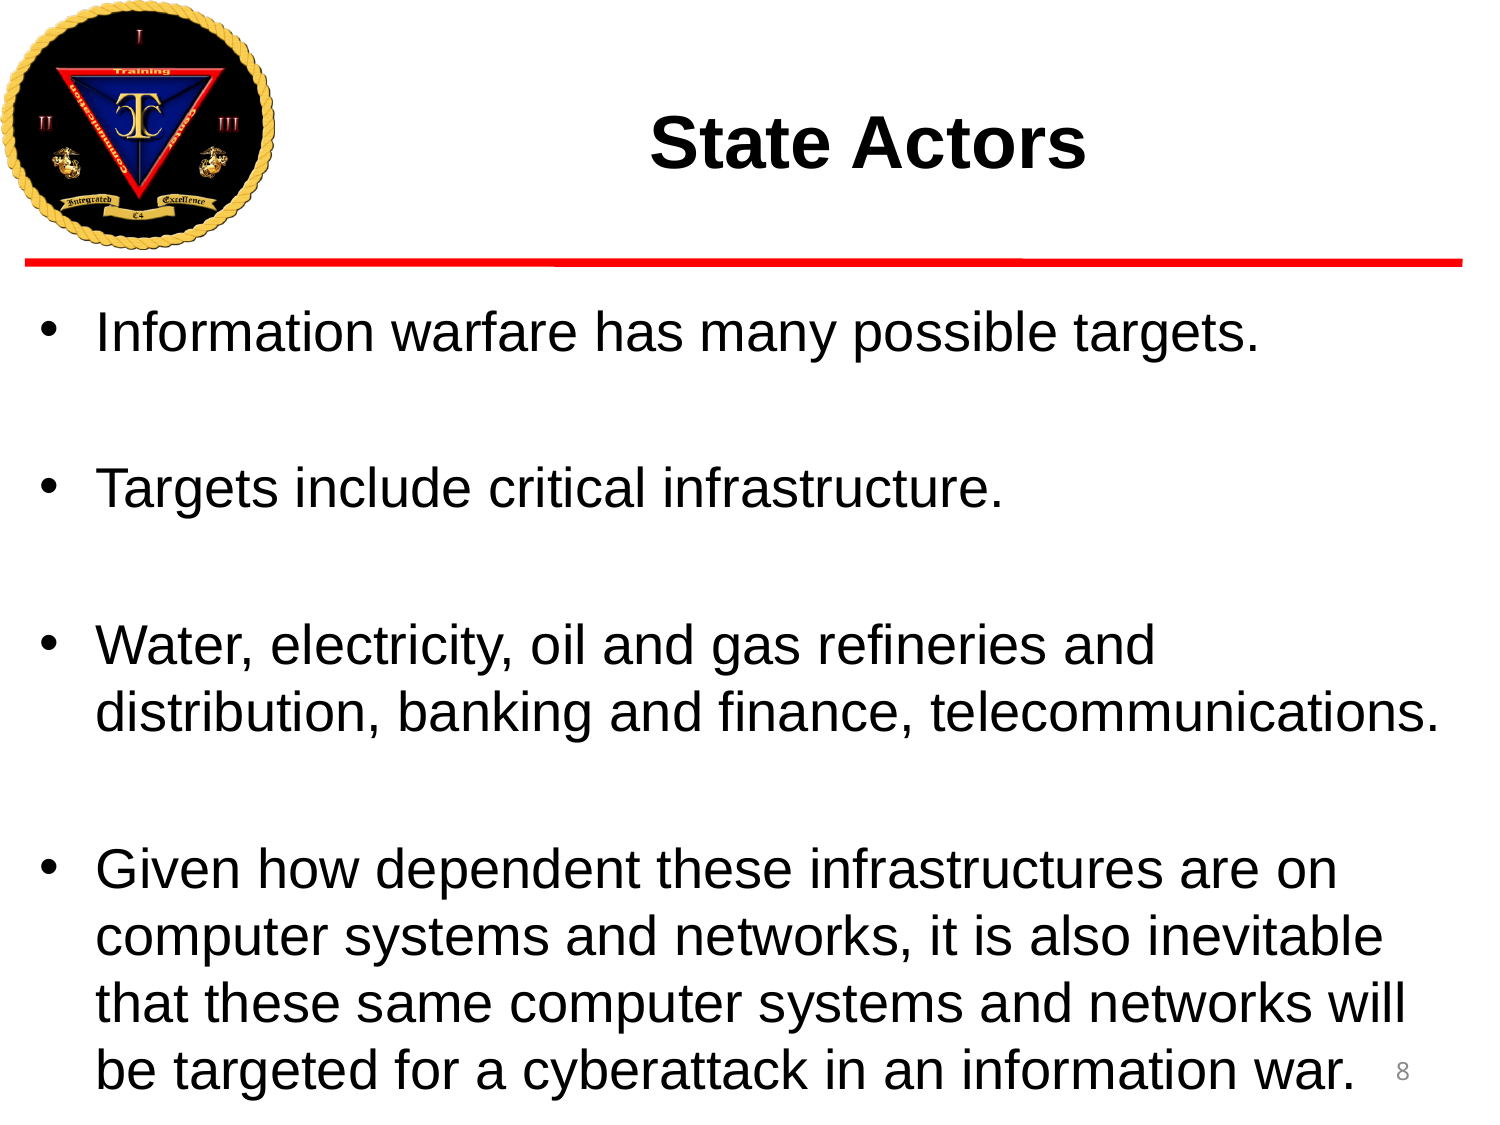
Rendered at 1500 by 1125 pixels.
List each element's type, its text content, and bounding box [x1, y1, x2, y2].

picture [0, 0, 275, 250]
title State Actors [274, 44, 1463, 233]
list Information warfare has many possible targets. Targets include critical infrastructure. Water, electricity, oil and gas refineries and distribution, banking and finance, telecommunications. Given how dependent these infrastructures are on computer systems and networks, it is also inevitable that these same computer systems and networks will be targeted for a cyberattack in an information war. [24, 287, 1463, 1125]
slide_number 8 [1074, 1042, 1425, 1103]
